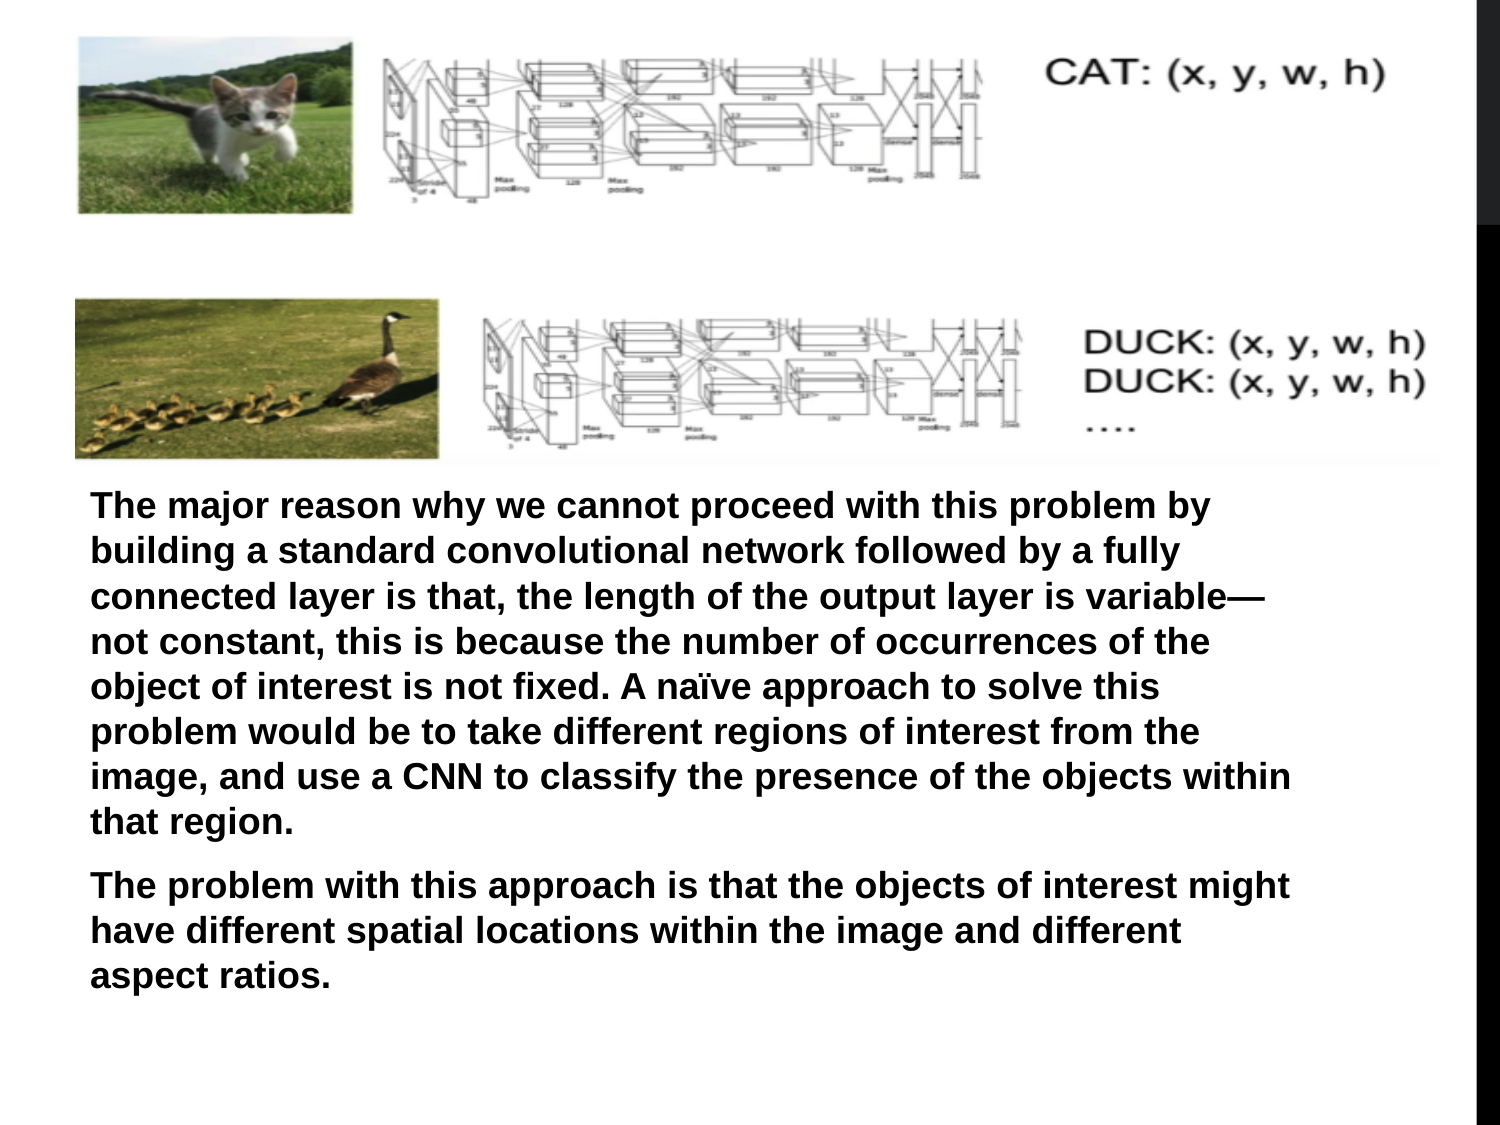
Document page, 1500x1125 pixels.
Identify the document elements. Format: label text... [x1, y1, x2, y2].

picture [74, 31, 1440, 475]
list The major reason why we cannot proceed with this problem by building a standard convolutional network followed by a fully connected layer is that, the length of the output layer is variable—not constant, this is because the number of occurrences of the object of interest is not fixed. A naïve approach to solve this problem would be to take different regions of interest from the image, and use a CNN to classify the presence of the objects within that region. The problem with this approach is that the objects of interest might have different spatial locations within the image and different aspect ratios. [75, 477, 1325, 1005]
